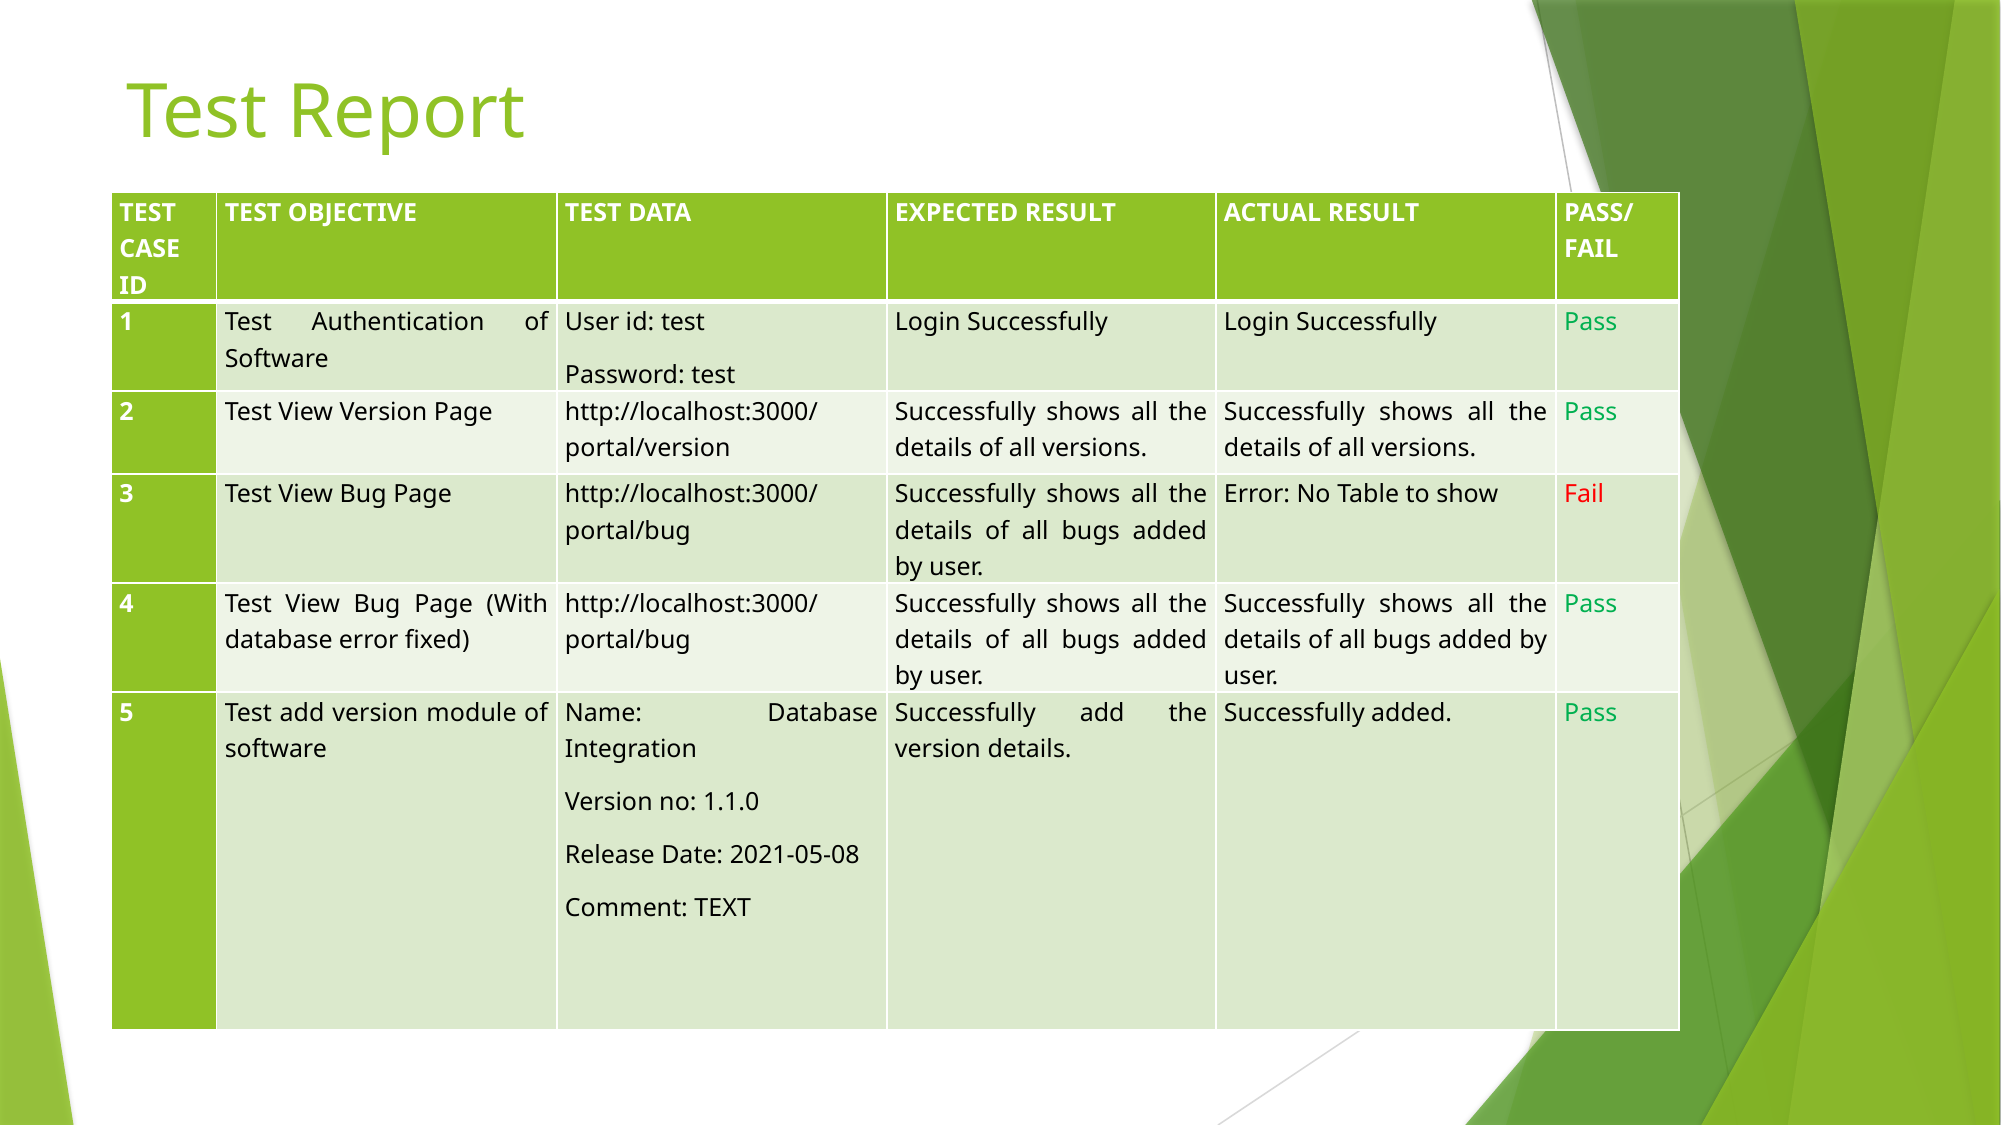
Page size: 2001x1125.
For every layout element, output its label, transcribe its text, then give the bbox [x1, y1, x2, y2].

table_cell Successfully shows all the details of all bugs added by user. [1217, 584, 1555, 691]
table_cell 5 [112, 693, 216, 1029]
table_cell Fail [1557, 475, 1678, 582]
table_cell Login Successfully [1217, 304, 1555, 390]
table_cell Pass [1557, 392, 1678, 473]
table_cell Successfully shows all the details of all bugs added by user. [888, 475, 1215, 582]
table_cell http://localhost:3000/portal/version [558, 392, 886, 473]
table_cell http://localhost:3000/portal/bug [558, 475, 886, 582]
table_cell 3 [112, 475, 216, 582]
table_cell Test add version module of software [217, 693, 556, 1029]
table_cell Name: Database Integration Version no: 1.1.0 Release Date: 2021-05-08 Comment: TEXT [558, 693, 886, 1029]
table_cell Successfully shows all the details of all bugs added by user. [888, 584, 1215, 691]
table_cell Error: No Table to show [1217, 475, 1555, 582]
table_cell 4 [112, 584, 216, 691]
table_header TEST CASE ID [112, 193, 216, 299]
table_cell Login Successfully [888, 304, 1215, 390]
table_header PASS/FAIL [1557, 193, 1678, 299]
table_cell Pass [1557, 584, 1678, 691]
table_cell Pass [1557, 693, 1678, 1029]
table_cell Successfully shows all the details of all versions. [888, 392, 1215, 473]
table_cell Successfully add the version details. [888, 693, 1215, 1029]
table_cell http://localhost:3000/portal/bug [558, 584, 886, 691]
table_cell Test Authentication of Software [217, 304, 556, 390]
table_header TEST OBJECTIVE [217, 193, 556, 299]
table_cell Test View Bug Page (With database error fixed) [217, 584, 556, 691]
table_cell User id: test Password: test [558, 304, 886, 390]
table_header ACTUAL RESULT [1217, 193, 1555, 299]
table_cell Test View Bug Page [217, 475, 556, 582]
table_cell 1 [112, 304, 216, 390]
title Test Report [111, 55, 1522, 192]
table_header TEST DATA [558, 193, 886, 299]
table_cell Successfully shows all the details of all versions. [1217, 392, 1555, 473]
table_header EXPECTED RESULT [888, 193, 1215, 299]
table_cell Successfully added. [1217, 693, 1555, 1029]
table_cell Pass [1557, 304, 1678, 390]
table_cell 2 [112, 392, 216, 473]
table_cell Test View Version Page [217, 392, 556, 473]
